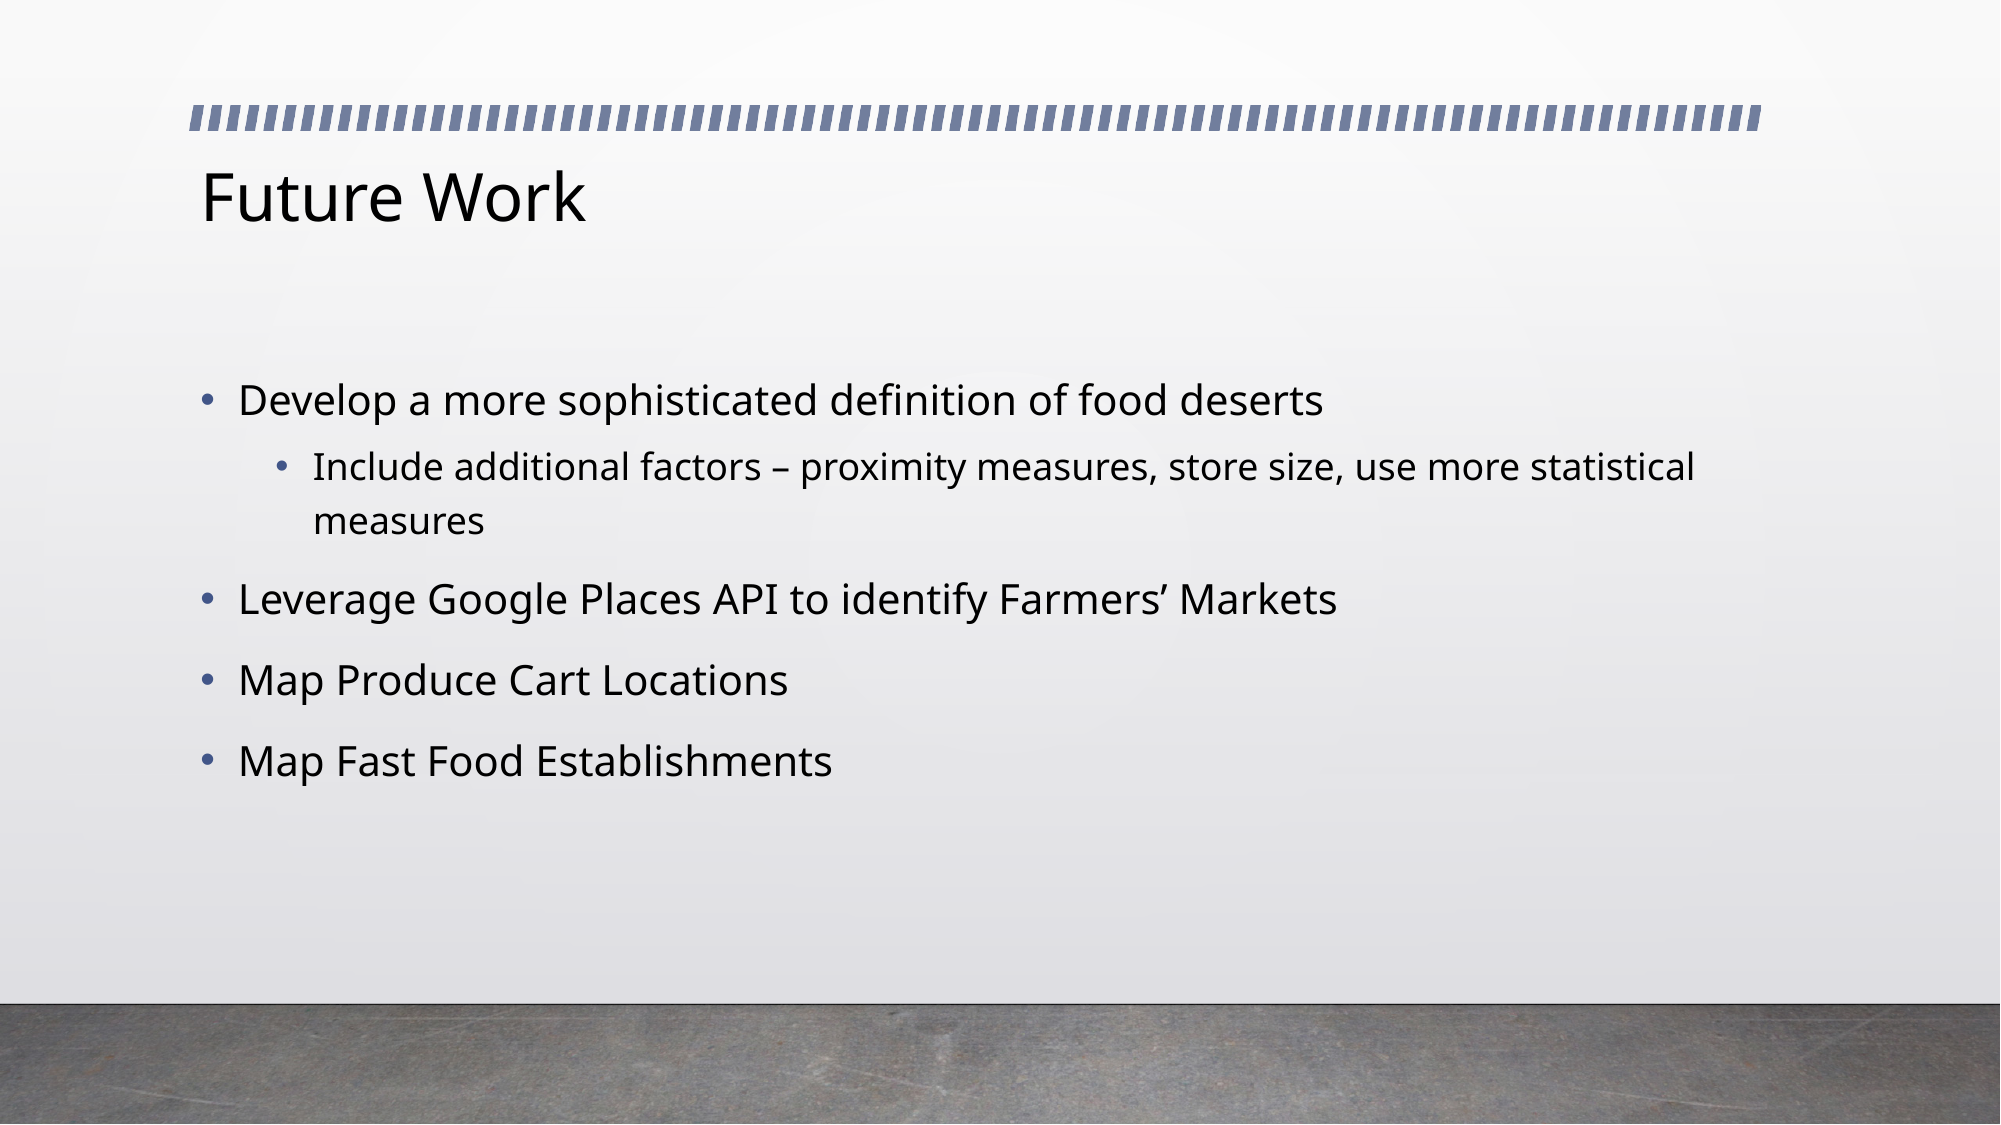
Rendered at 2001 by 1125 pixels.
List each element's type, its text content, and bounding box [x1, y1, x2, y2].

title Future Work [185, 156, 1761, 329]
list Develop a more sophisticated definition of food deserts Include additional factors – proximity measures, store size, use more statistical measures Leverage Google Places API to identify Farmers’ Markets Map Produce Cart Locations Map Fast Food Establishments [185, 356, 1761, 897]
picture [0, 1004, 2000, 1124]
